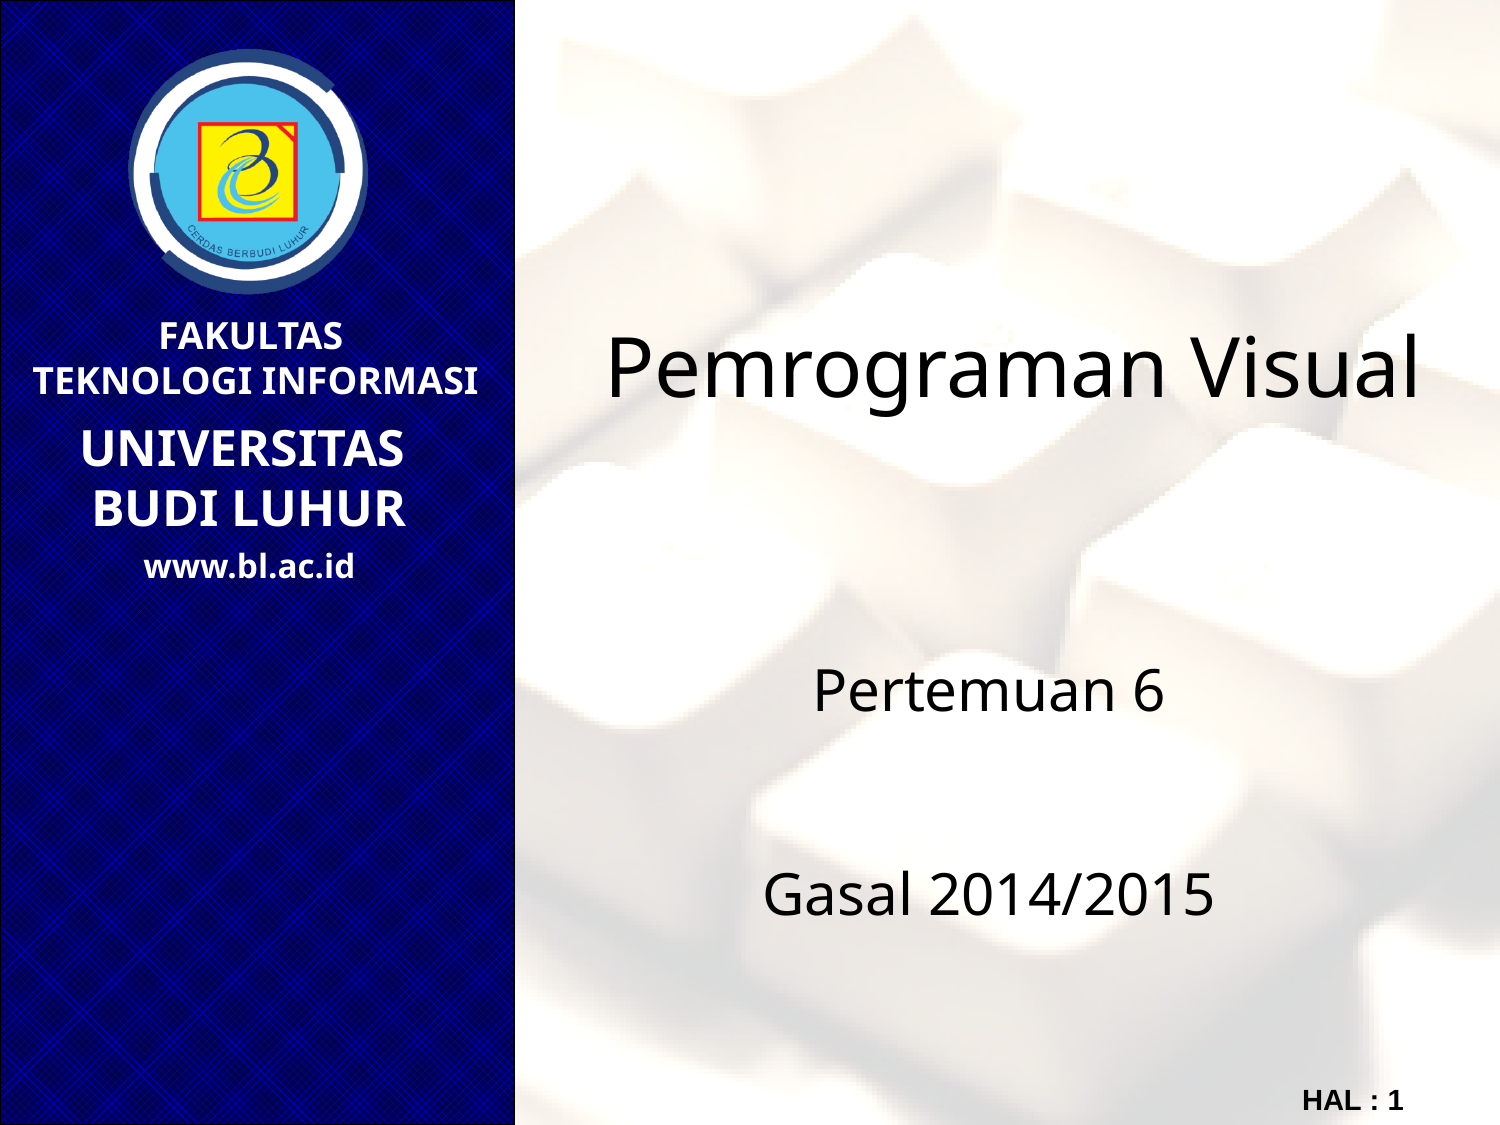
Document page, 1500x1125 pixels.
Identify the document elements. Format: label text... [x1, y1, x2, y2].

text_box Gasal 2014/2015 [691, 849, 1288, 1122]
title Pemrograman Visual [527, 243, 1500, 485]
picture [123, 47, 373, 296]
subtitle Pertemuan 6 [690, 645, 1287, 918]
